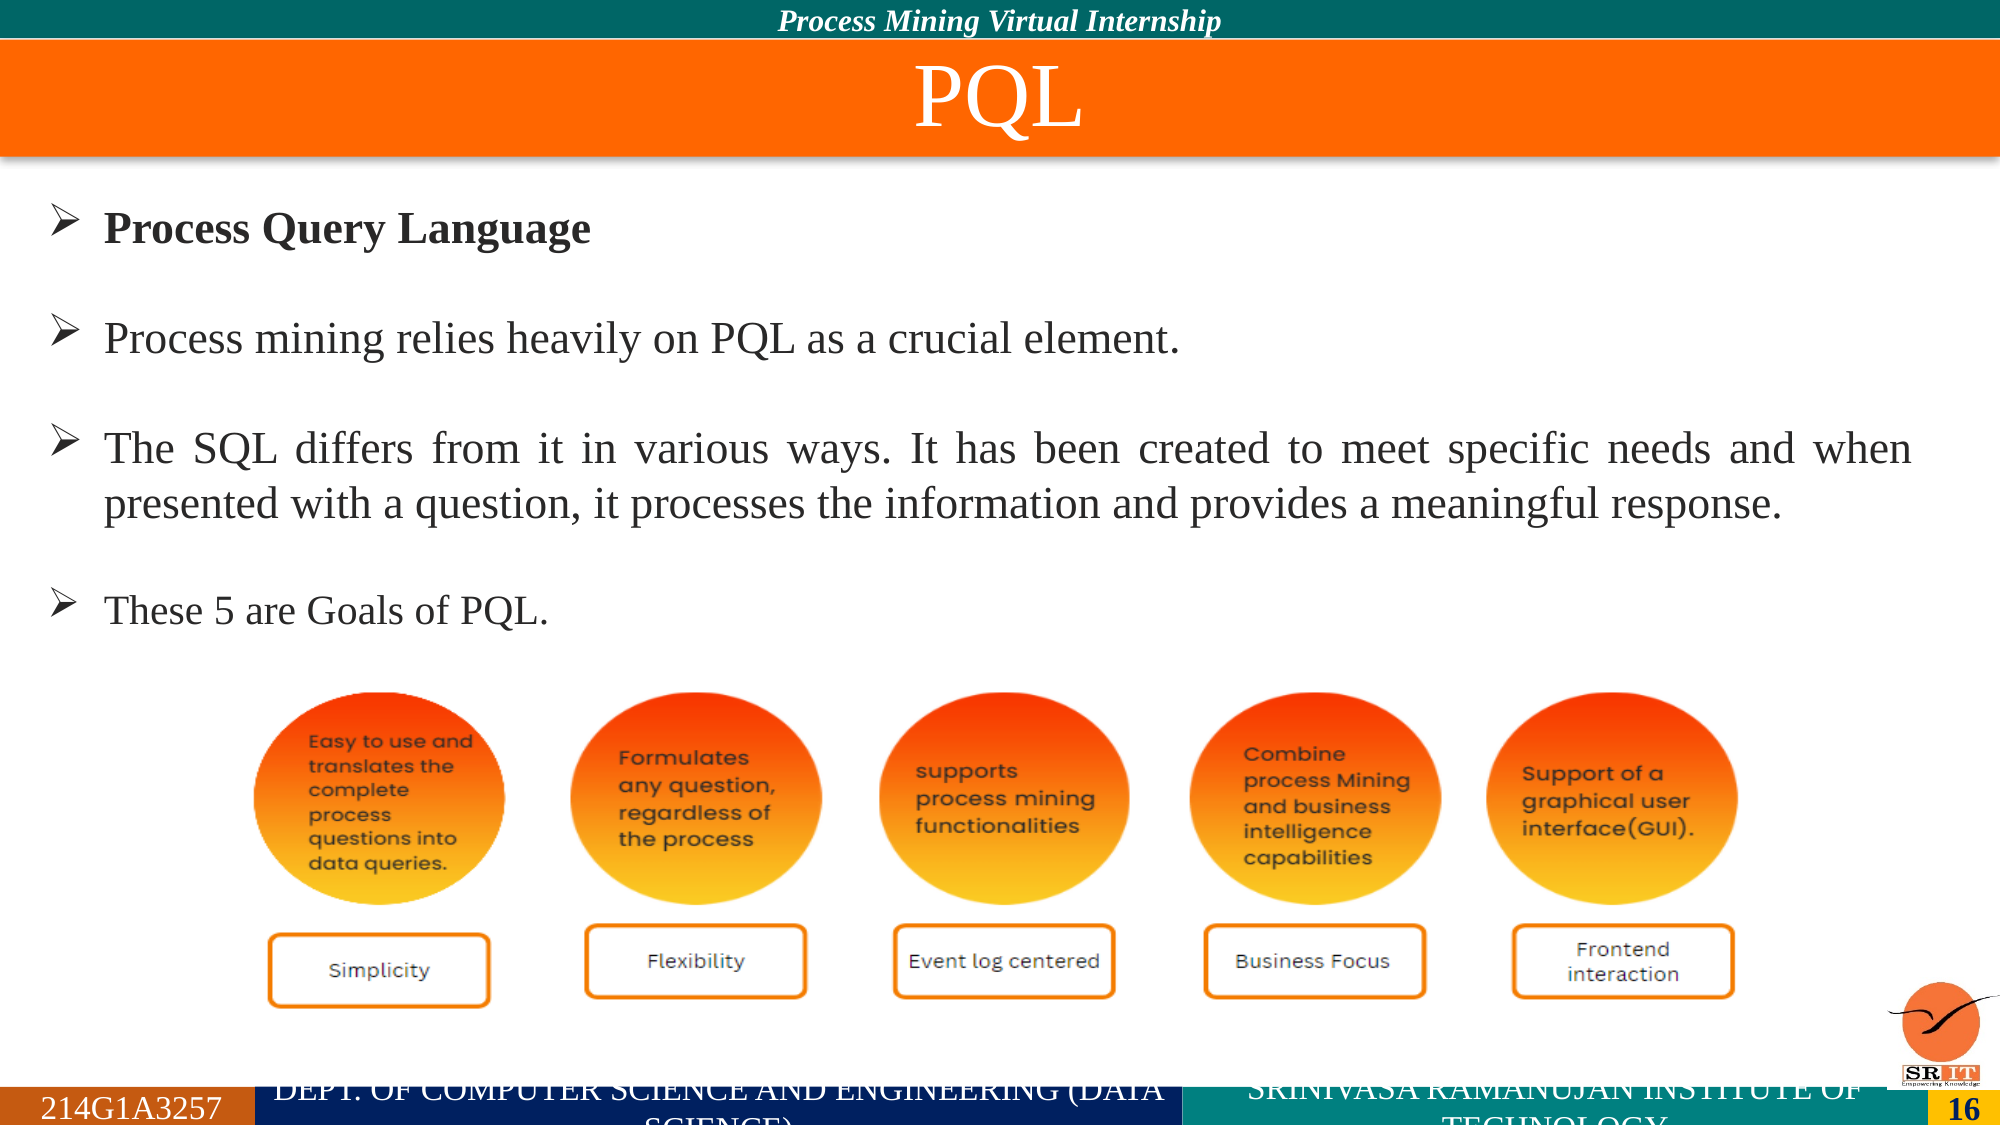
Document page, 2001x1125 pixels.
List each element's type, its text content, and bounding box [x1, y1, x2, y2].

list In the realm of process management, there exists a method that aids in examining business processes using event logs. This technique leads to enhanced efficiency, effectiveness, and compliance by providing valuable insights. In the realm of process management, there exists a method that aids in examining business processes using event logs. This technique leads to enhanced efficiency, effectiveness, and compliance by providing valuable insights. [32, 179, 1962, 1065]
text_box Process Query Language Process mining relies heavily on PQL as a crucial element. The SQL differs from it in various ways. It has been created to meet specific needs and when presented with a question, it processes the information and provides a meaningful response. These 5 are Goals of PQL. [32, 190, 1929, 1000]
picture [231, 669, 1763, 1014]
picture [1887, 977, 2000, 1090]
title PQL [0, 39, 2000, 157]
